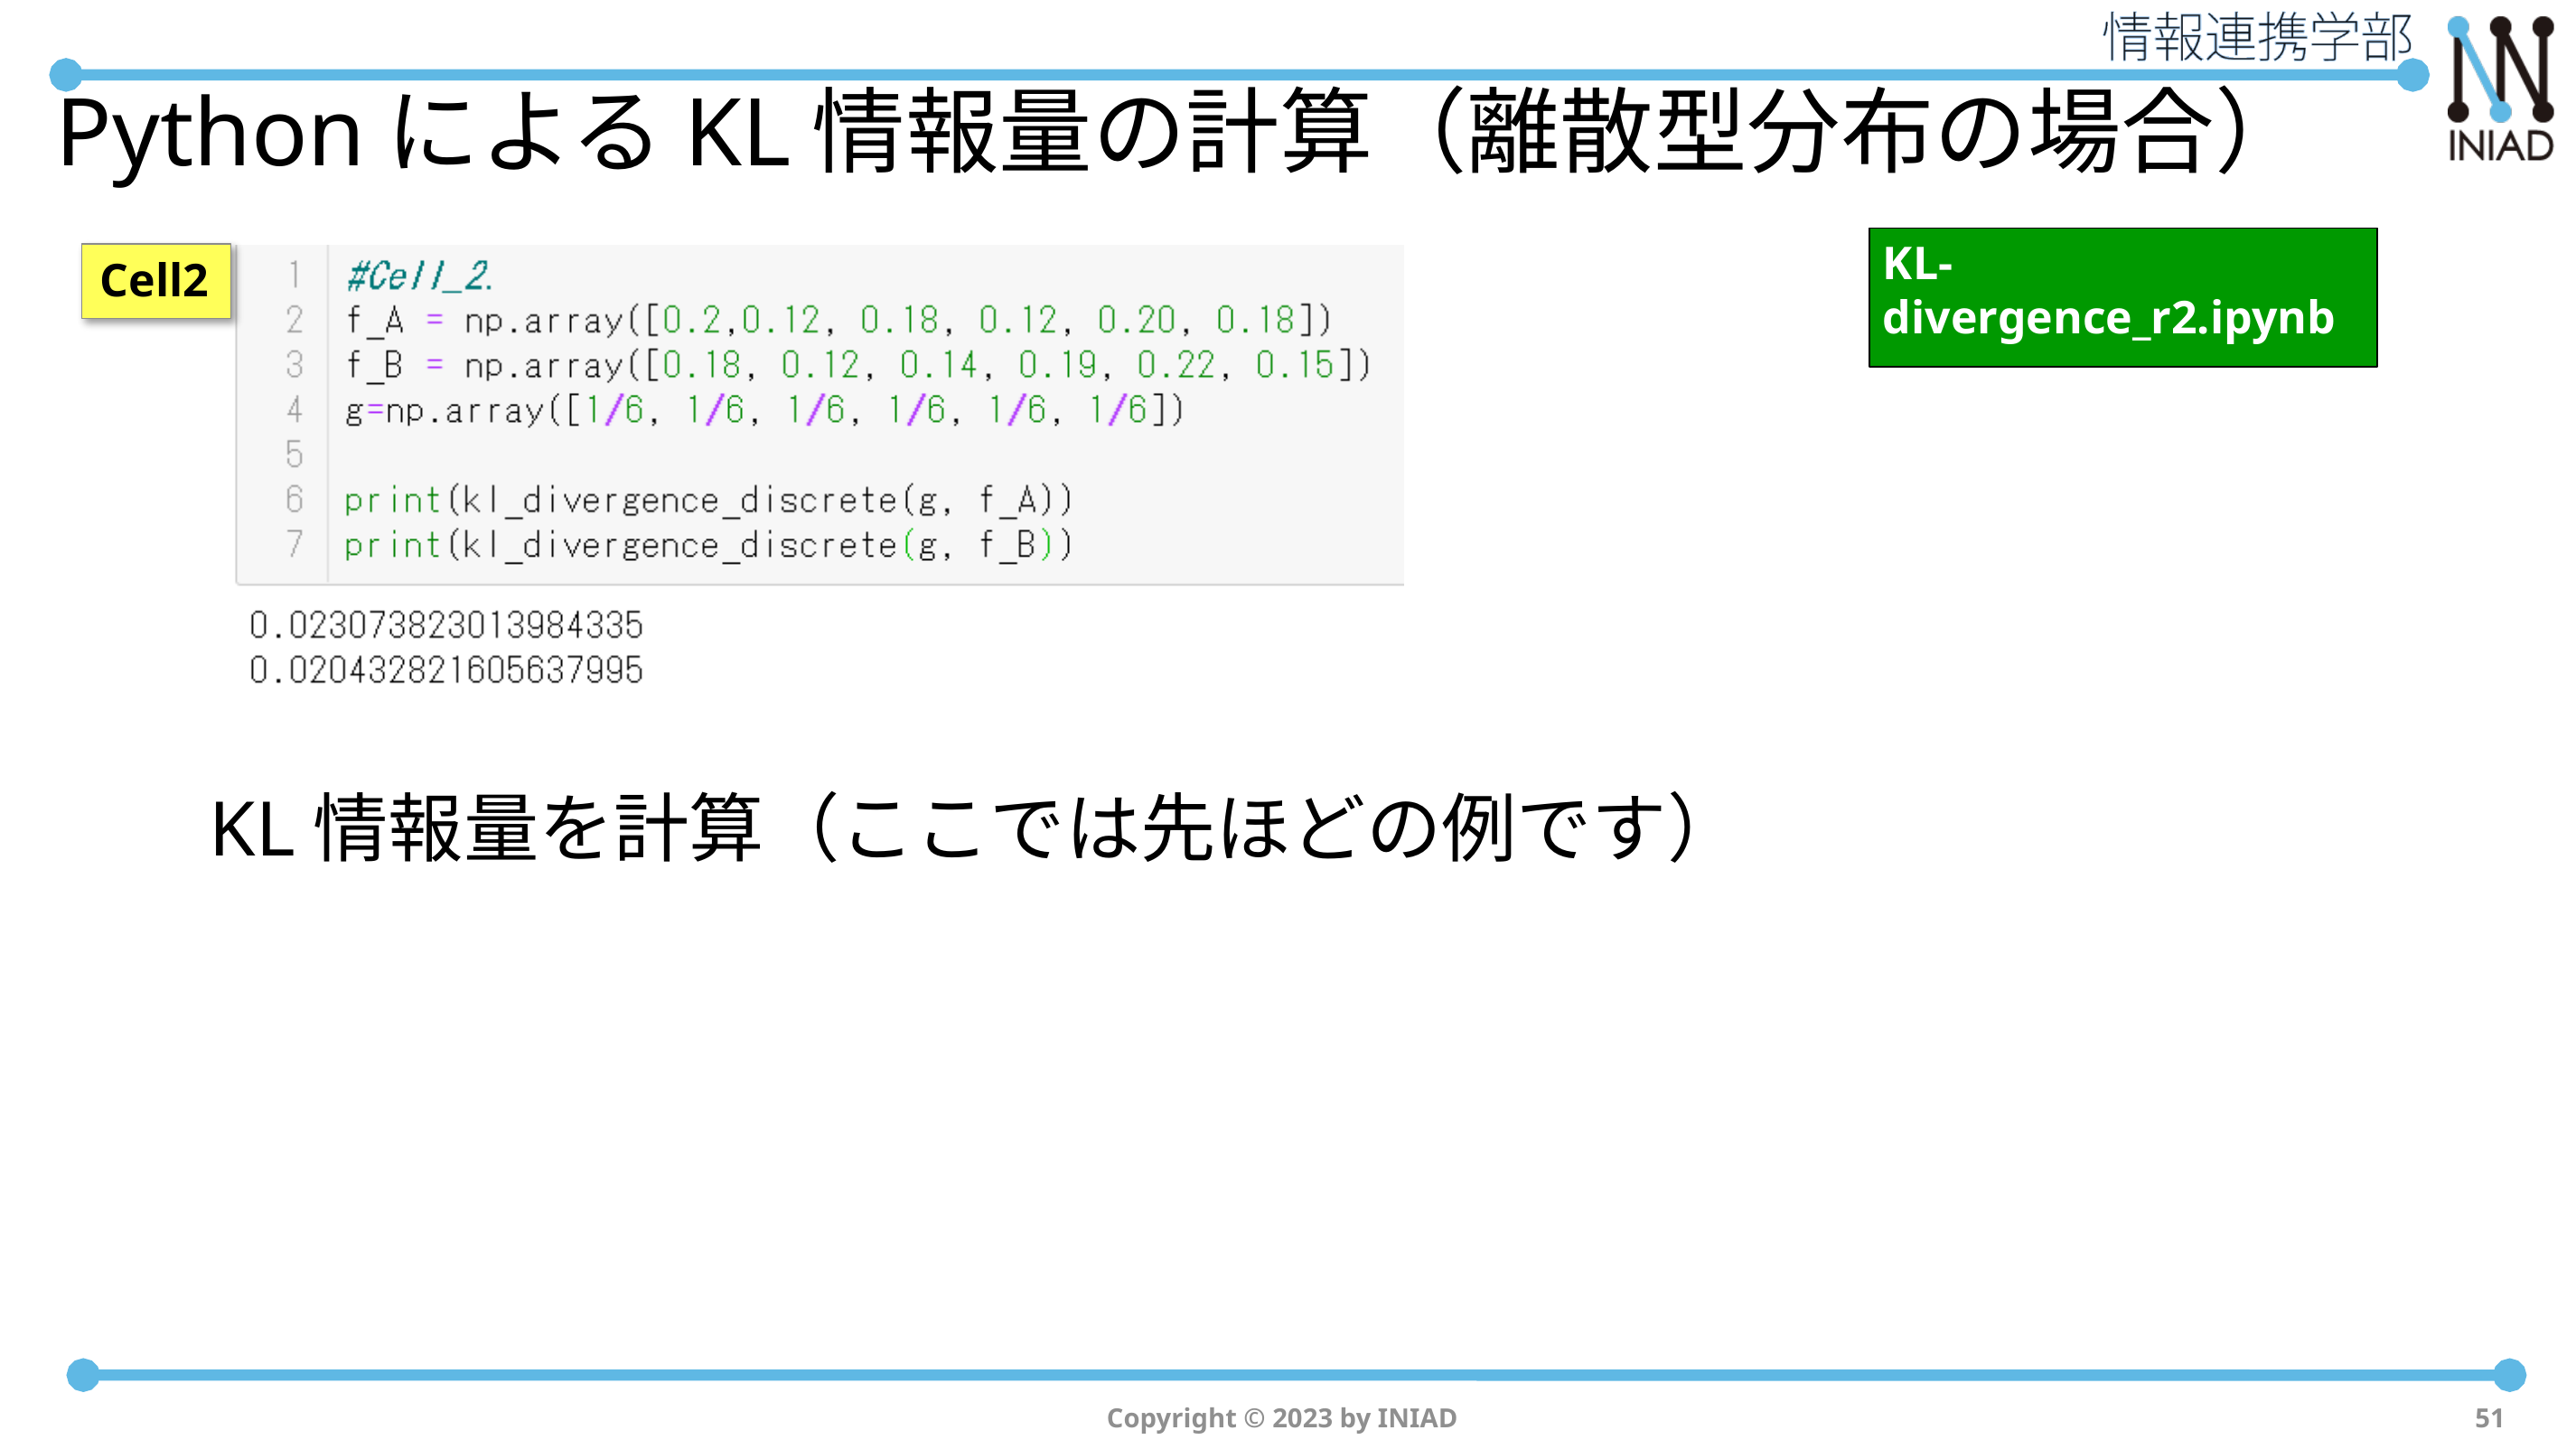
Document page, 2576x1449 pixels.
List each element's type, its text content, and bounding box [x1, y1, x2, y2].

text_box [81, 282, 226, 319]
picture [2448, 12, 2555, 170]
text_box KL情報量を計算（ここでは先ほどの例です） [195, 773, 1756, 878]
picture [230, 244, 1405, 716]
footer Copyright © 2023 by INIAD [59, 1374, 2506, 1445]
text_box Cell2 [87, 282, 223, 313]
slide_number 51 [2376, 1376, 2519, 1445]
title PythonによるKL情報量の計算（離散型分布の場合） [55, 71, 2413, 282]
text_box KL-divergence_r2.ipynb [1869, 228, 2378, 367]
